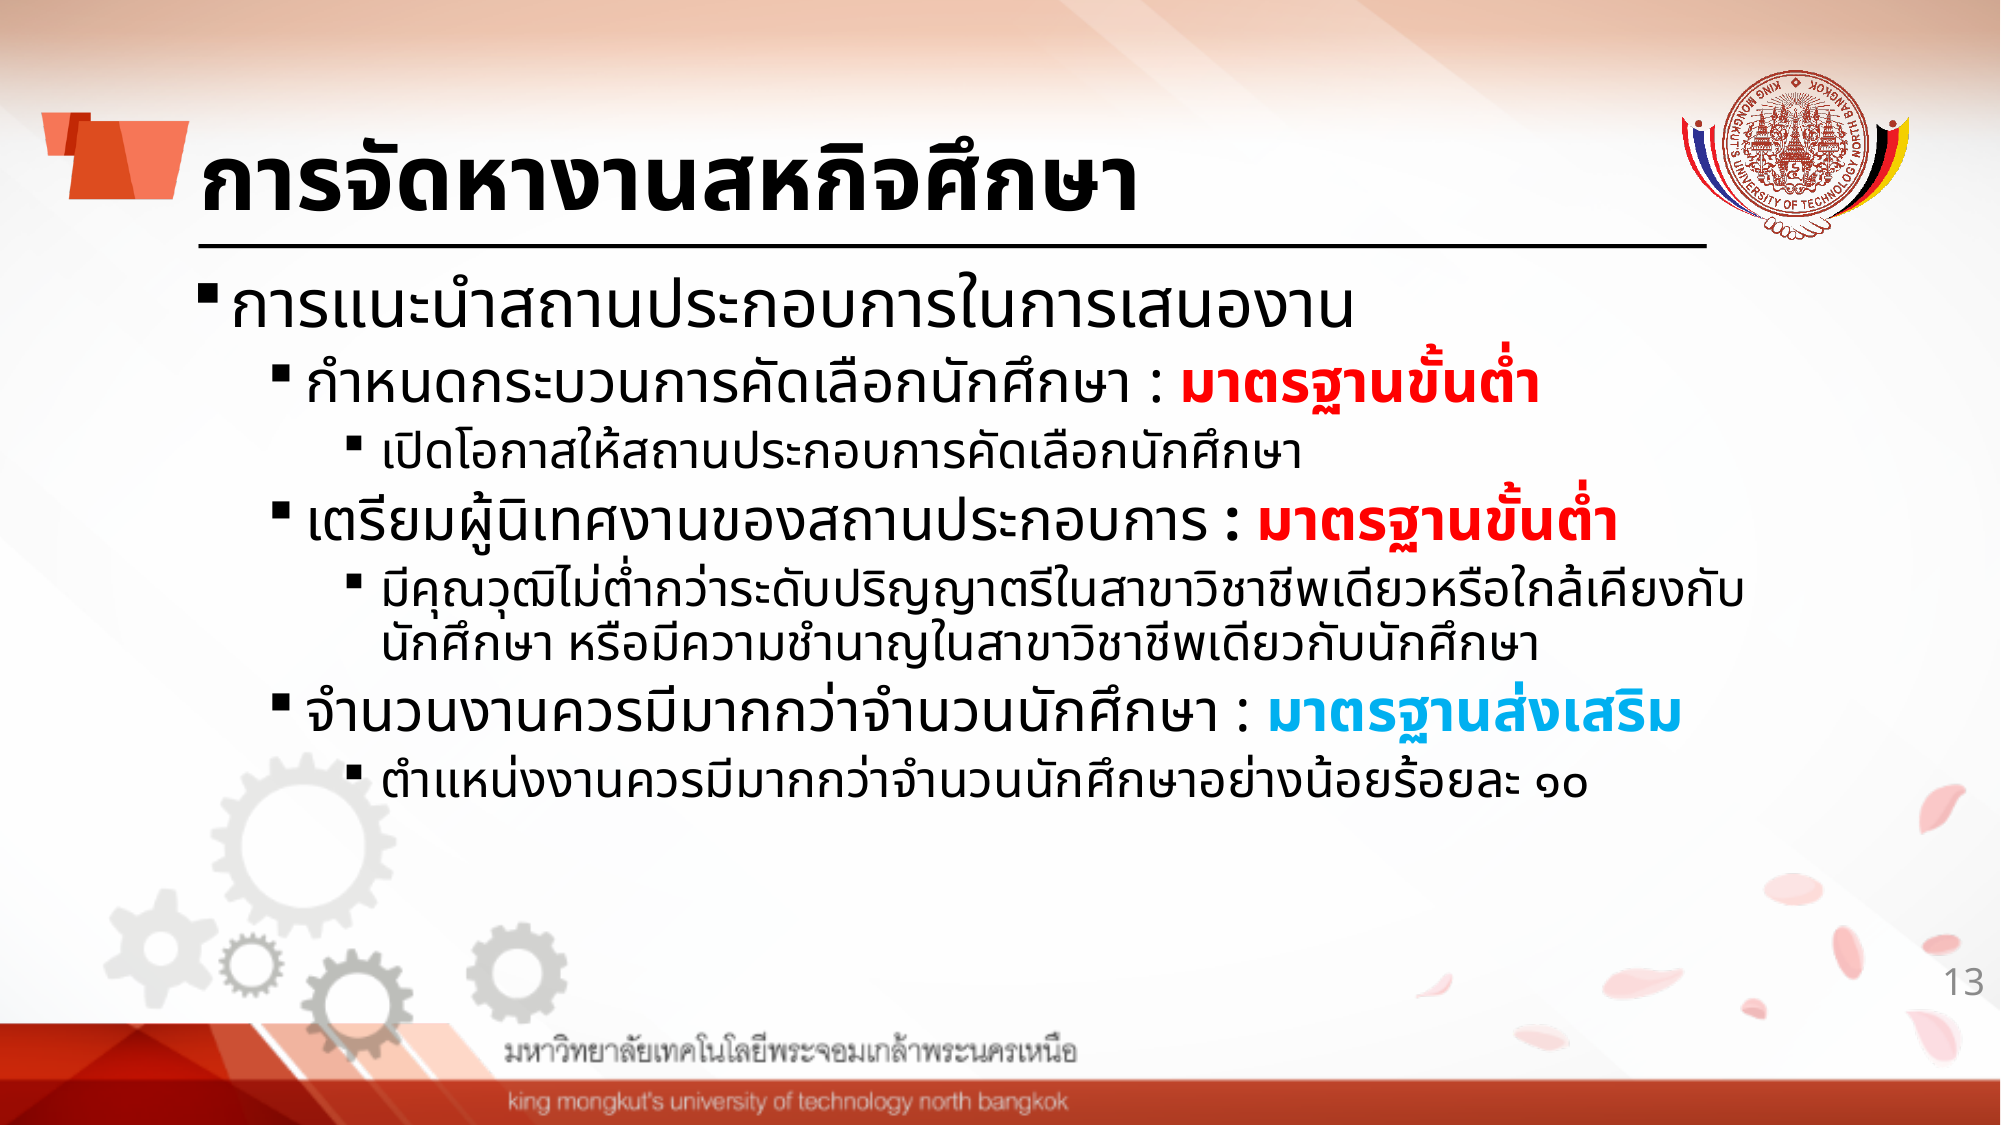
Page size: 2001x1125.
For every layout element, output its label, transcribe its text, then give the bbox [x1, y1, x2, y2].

title การจัดหางานสหกิจศึกษา [184, 71, 1714, 262]
picture [0, 0, 2001, 1125]
list การแนะนำสถานประกอบการในการเสนองาน กำหนดกระบวนการคัดเลือกนักศึกษา : มาตรฐานขั้นต่ำ เปิดโอกาสให้สถานประกอบการคัดเลือกนักศึกษา เตรียมผู้นิเทศงานของสถานประกอบการ : มาตรฐานขั้นต่ำ มีคุณวุฒิไม่ต่ำกว่าระดับปริญญาตรีในสาขาวิชาชีพเดียวหรือใกล้เคียงกับนักศึกษา หรือมีความชำนาญในสาขาวิชาชีพเดียวกับนักศึกษา จำนวนงานควรมีมากกว่าจำนวนนักศึกษา : มาตรฐานส่งเสริม ตำแหน่งงานควรมีมากกว่าจำนวนนักศึกษาอย่างน้อยร้อยละ ๑๐ [177, 262, 1811, 1079]
slide_number 13 [1866, 940, 2000, 1026]
